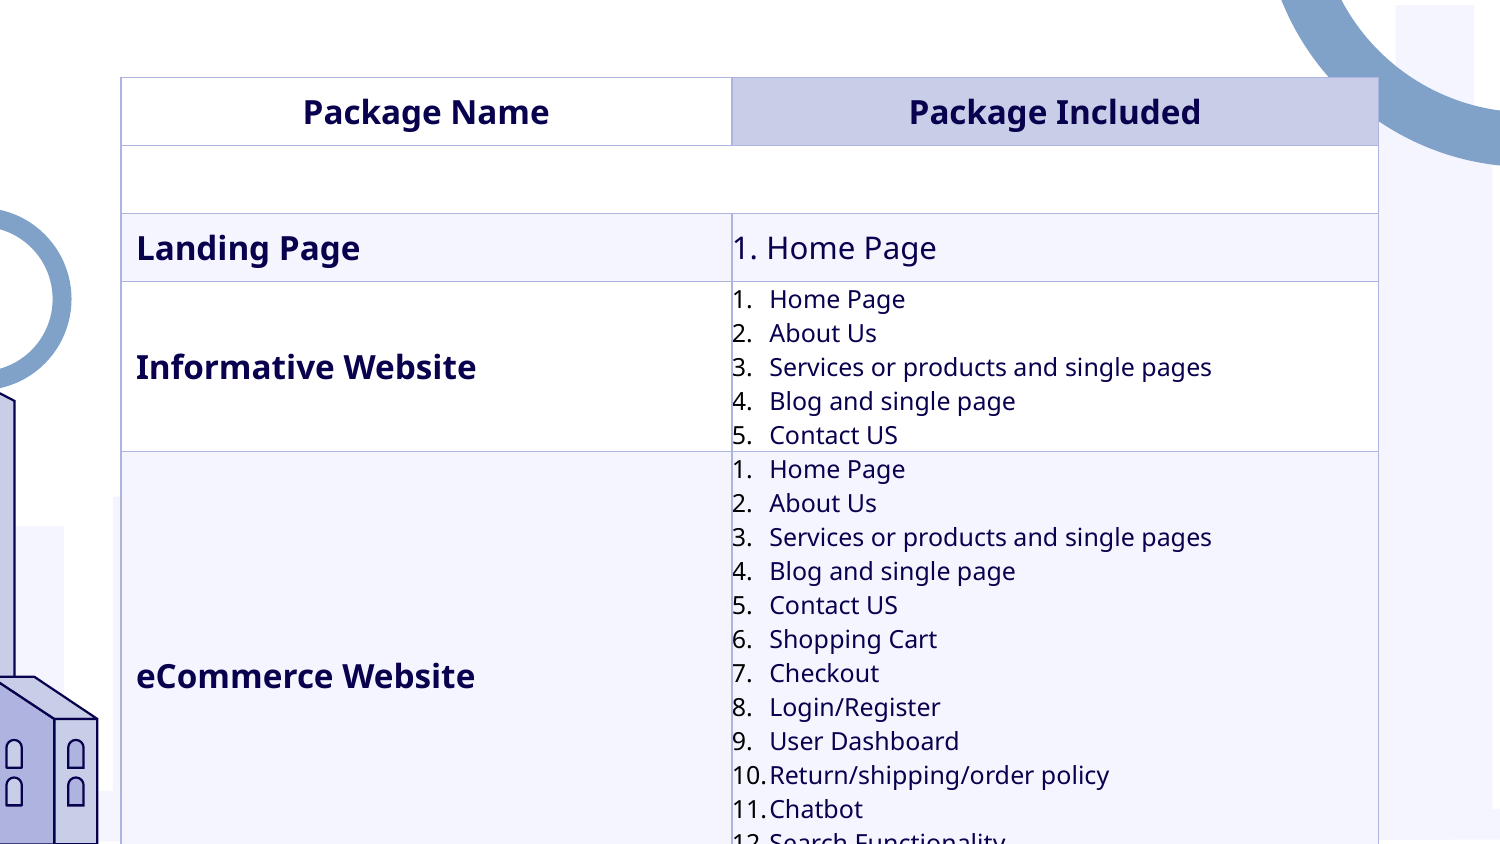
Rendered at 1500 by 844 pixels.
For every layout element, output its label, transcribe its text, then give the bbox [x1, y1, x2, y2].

table_cell Landing Page [122, 214, 731, 281]
table_cell eCommerce Website [122, 452, 731, 844]
table_cell [122, 146, 1378, 213]
table_cell Informative Website [122, 282, 731, 451]
table_header Package Included [733, 78, 1378, 145]
table_cell Home Page About Us Services or products and single pages Blog and single page Contact US Shopping Cart Checkout Login/Register User Dashboard Return/shipping/order policy Chatbot Search Functionality [733, 452, 1378, 844]
table_header Package Name [122, 78, 731, 145]
table_cell Home Page About Us Services or products and single pages Blog and single page Contact US [733, 282, 1378, 451]
table_cell 1. Home Page [733, 214, 1378, 281]
